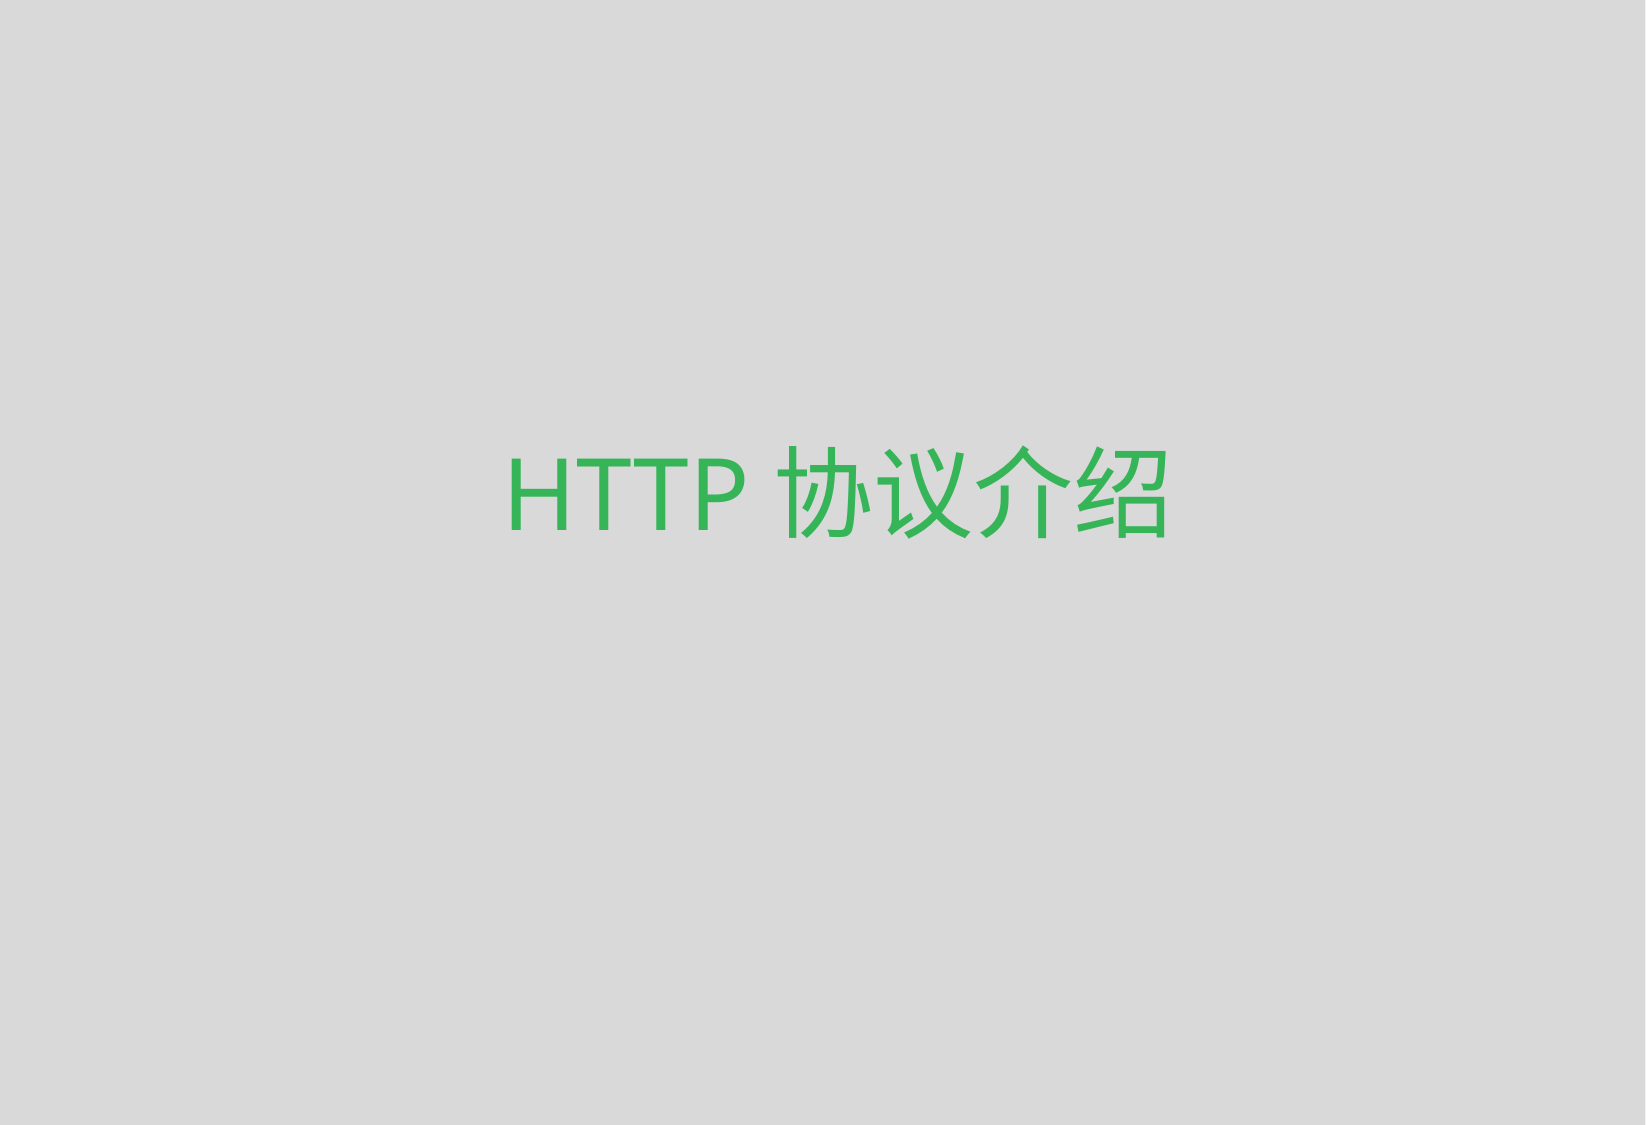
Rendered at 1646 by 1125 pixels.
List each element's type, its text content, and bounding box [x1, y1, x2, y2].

list HTTP协议介绍 [14, 401, 1631, 532]
